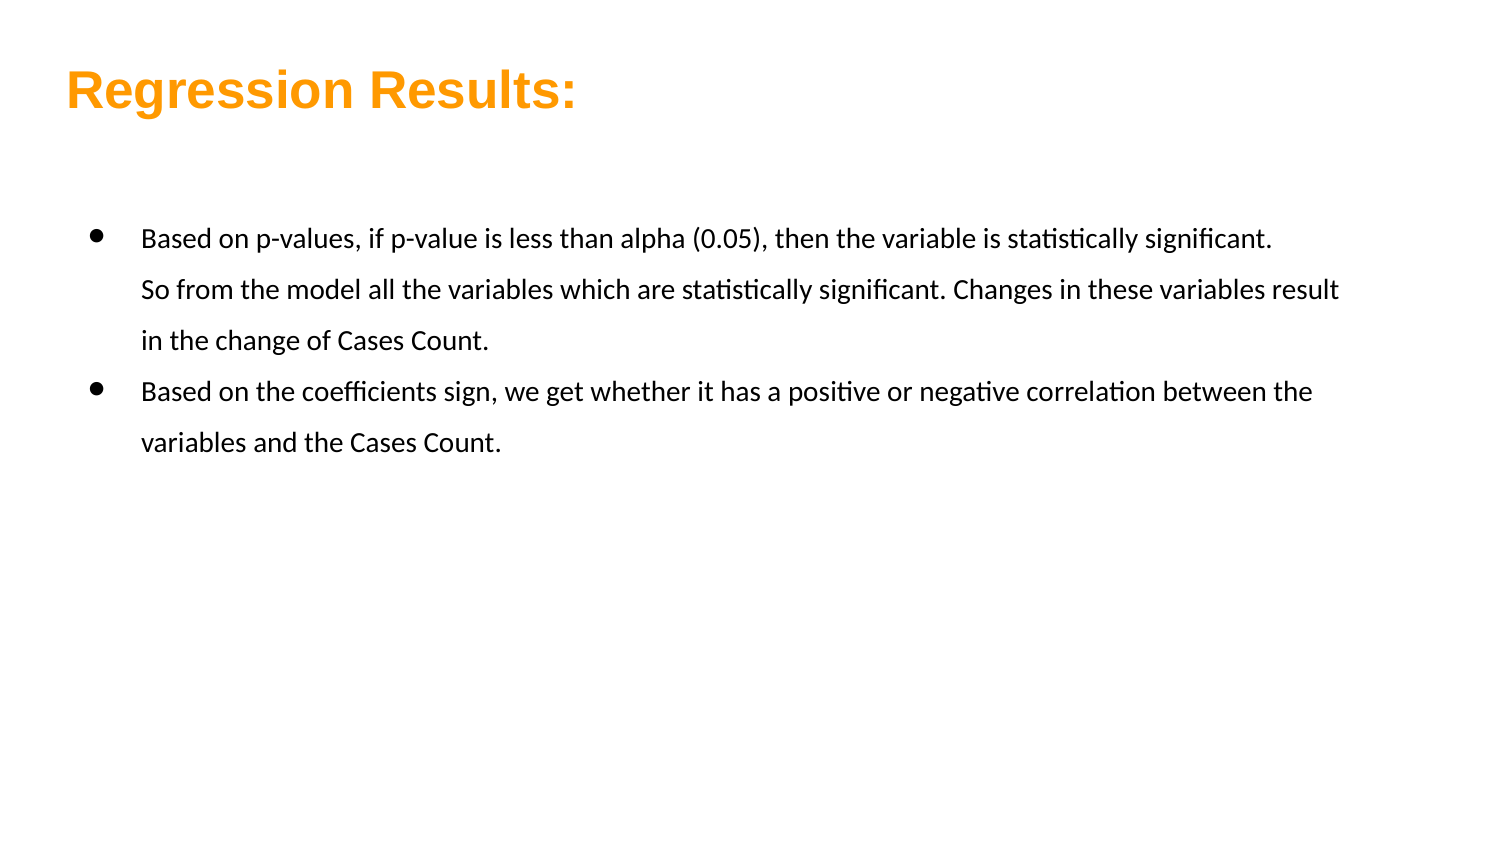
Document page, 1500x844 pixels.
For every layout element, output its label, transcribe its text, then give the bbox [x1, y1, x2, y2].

list Based on p-values, if p-value is less than alpha (0.05), then the variable is statistically significant. So from the model all the variables which are statistically significant. Changes in these variables result in the change of Cases Count. Based on the coefficients sign, we get whether it has a positive or negative correlation between the variables and the Cases Count. [51, 189, 1368, 750]
title Regression Results: [51, 40, 1449, 135]
